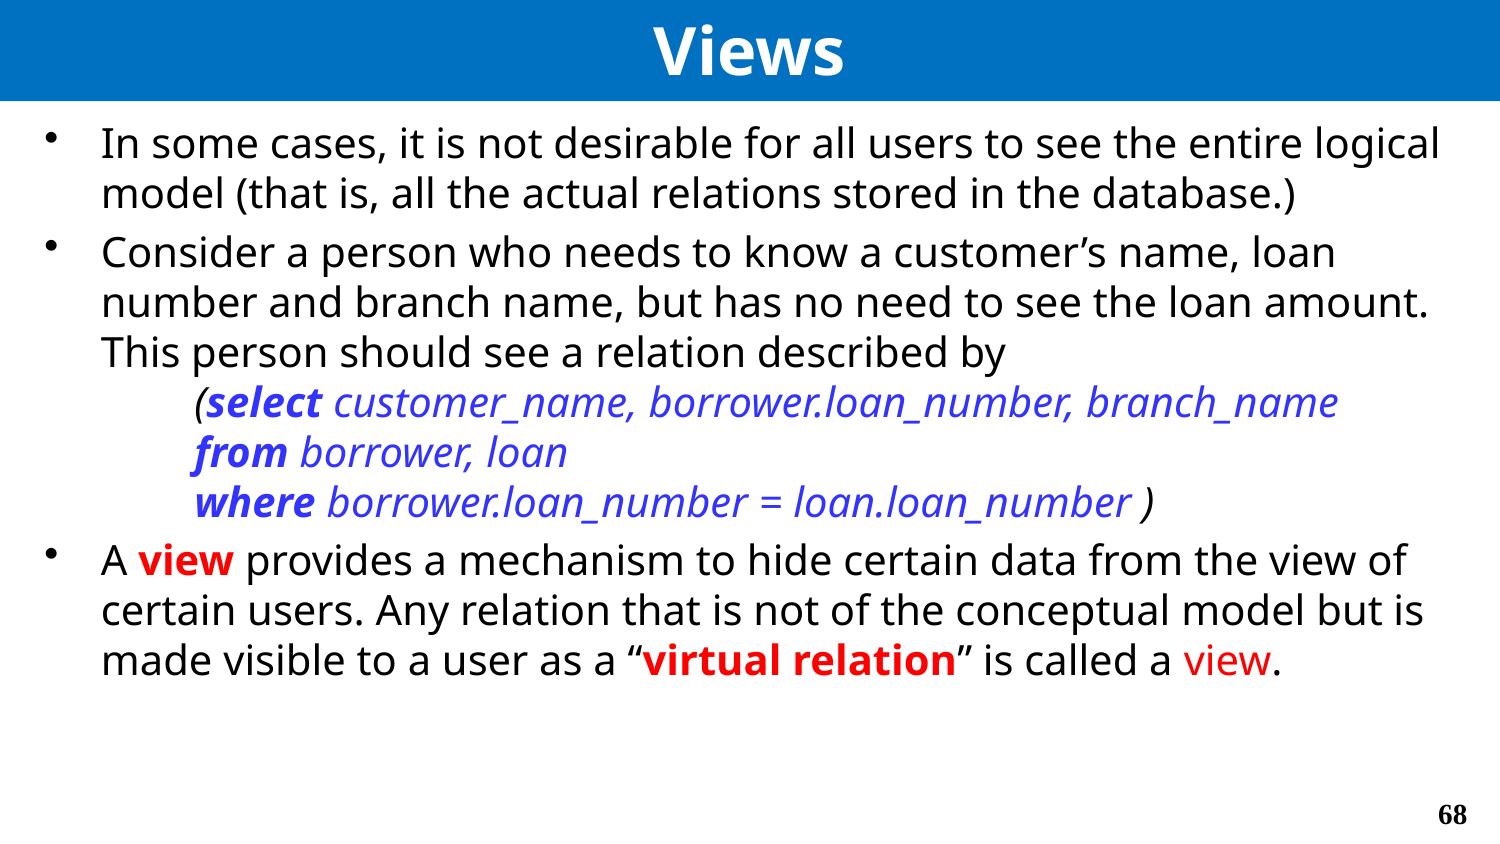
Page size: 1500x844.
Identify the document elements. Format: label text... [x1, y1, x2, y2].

title Views [0, 0, 1500, 102]
list In some cases, it is not desirable for all users to see the entire logical model (that is, all the actual relations stored in the database.) Consider a person who needs to know a customer’s name, loan number and branch name, but has no need to see the loan amount. This person should see a relation described by (select customer_name, borrower.loan_number, branch_name from borrower, loan where borrower.loan_number = loan.loan_number ) A view provides a mechanism to hide certain data from the view of certain users. Any relation that is not of the conceptual model but is made visible to a user as a “virtual relation” is called a view. [29, 109, 1471, 753]
